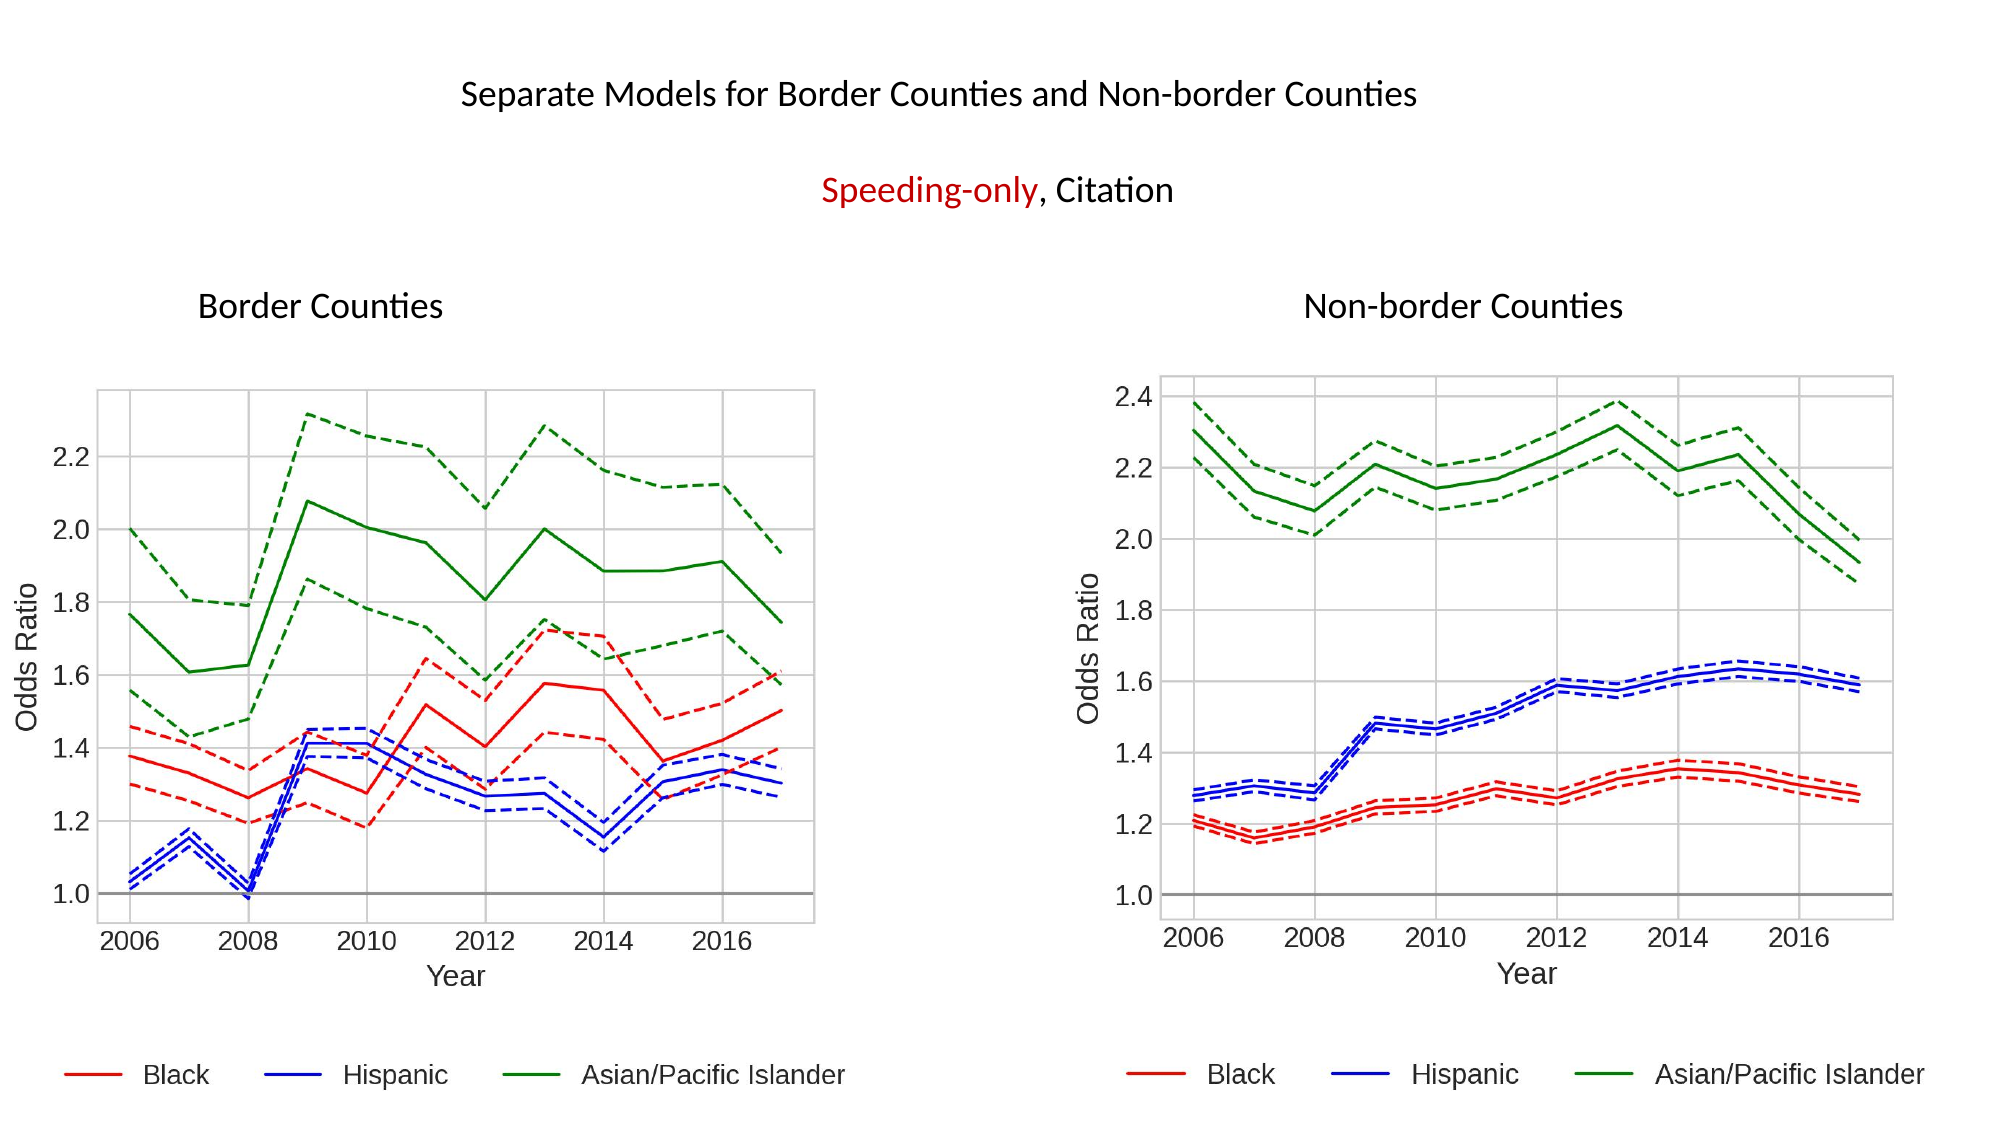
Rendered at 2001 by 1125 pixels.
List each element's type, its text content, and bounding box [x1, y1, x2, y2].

text_box Non-border Counties [1288, 273, 1740, 334]
text_box Border Counties [183, 273, 634, 334]
picture [0, 375, 870, 1115]
picture [1061, 361, 1950, 1115]
text_box Separate Models for Border Counties and Non-border Counties [445, 61, 1725, 167]
text_box Speeding-only, Citation [806, 157, 1493, 218]
